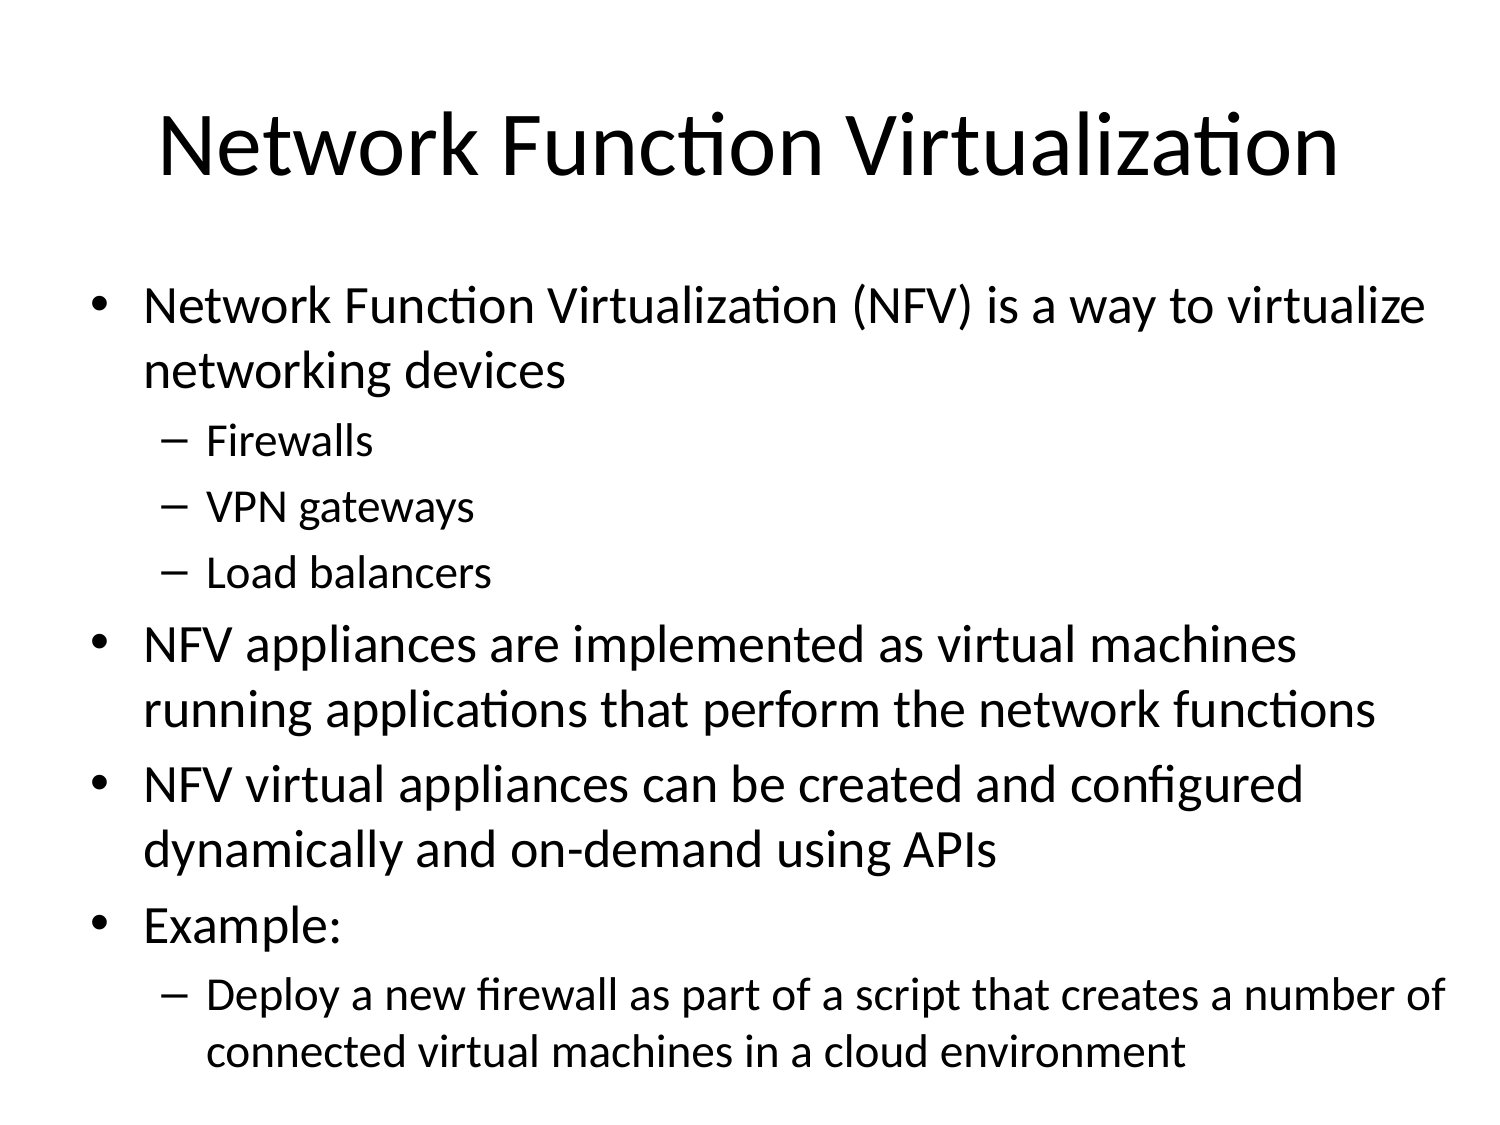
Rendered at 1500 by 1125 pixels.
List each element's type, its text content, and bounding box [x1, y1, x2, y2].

title Network Function Virtualization [75, 45, 1425, 233]
list Network Function Virtualization (NFV) is a way to virtualize networking devices Firewalls VPN gateways Load balancers NFV appliances are implemented as virtual machines running applications that perform the network functions NFV virtual appliances can be created and configured dynamically and on-demand using APIs Example: Deploy a new firewall as part of a script that creates a number of connected virtual machines in a cloud environment [75, 262, 1463, 1088]
